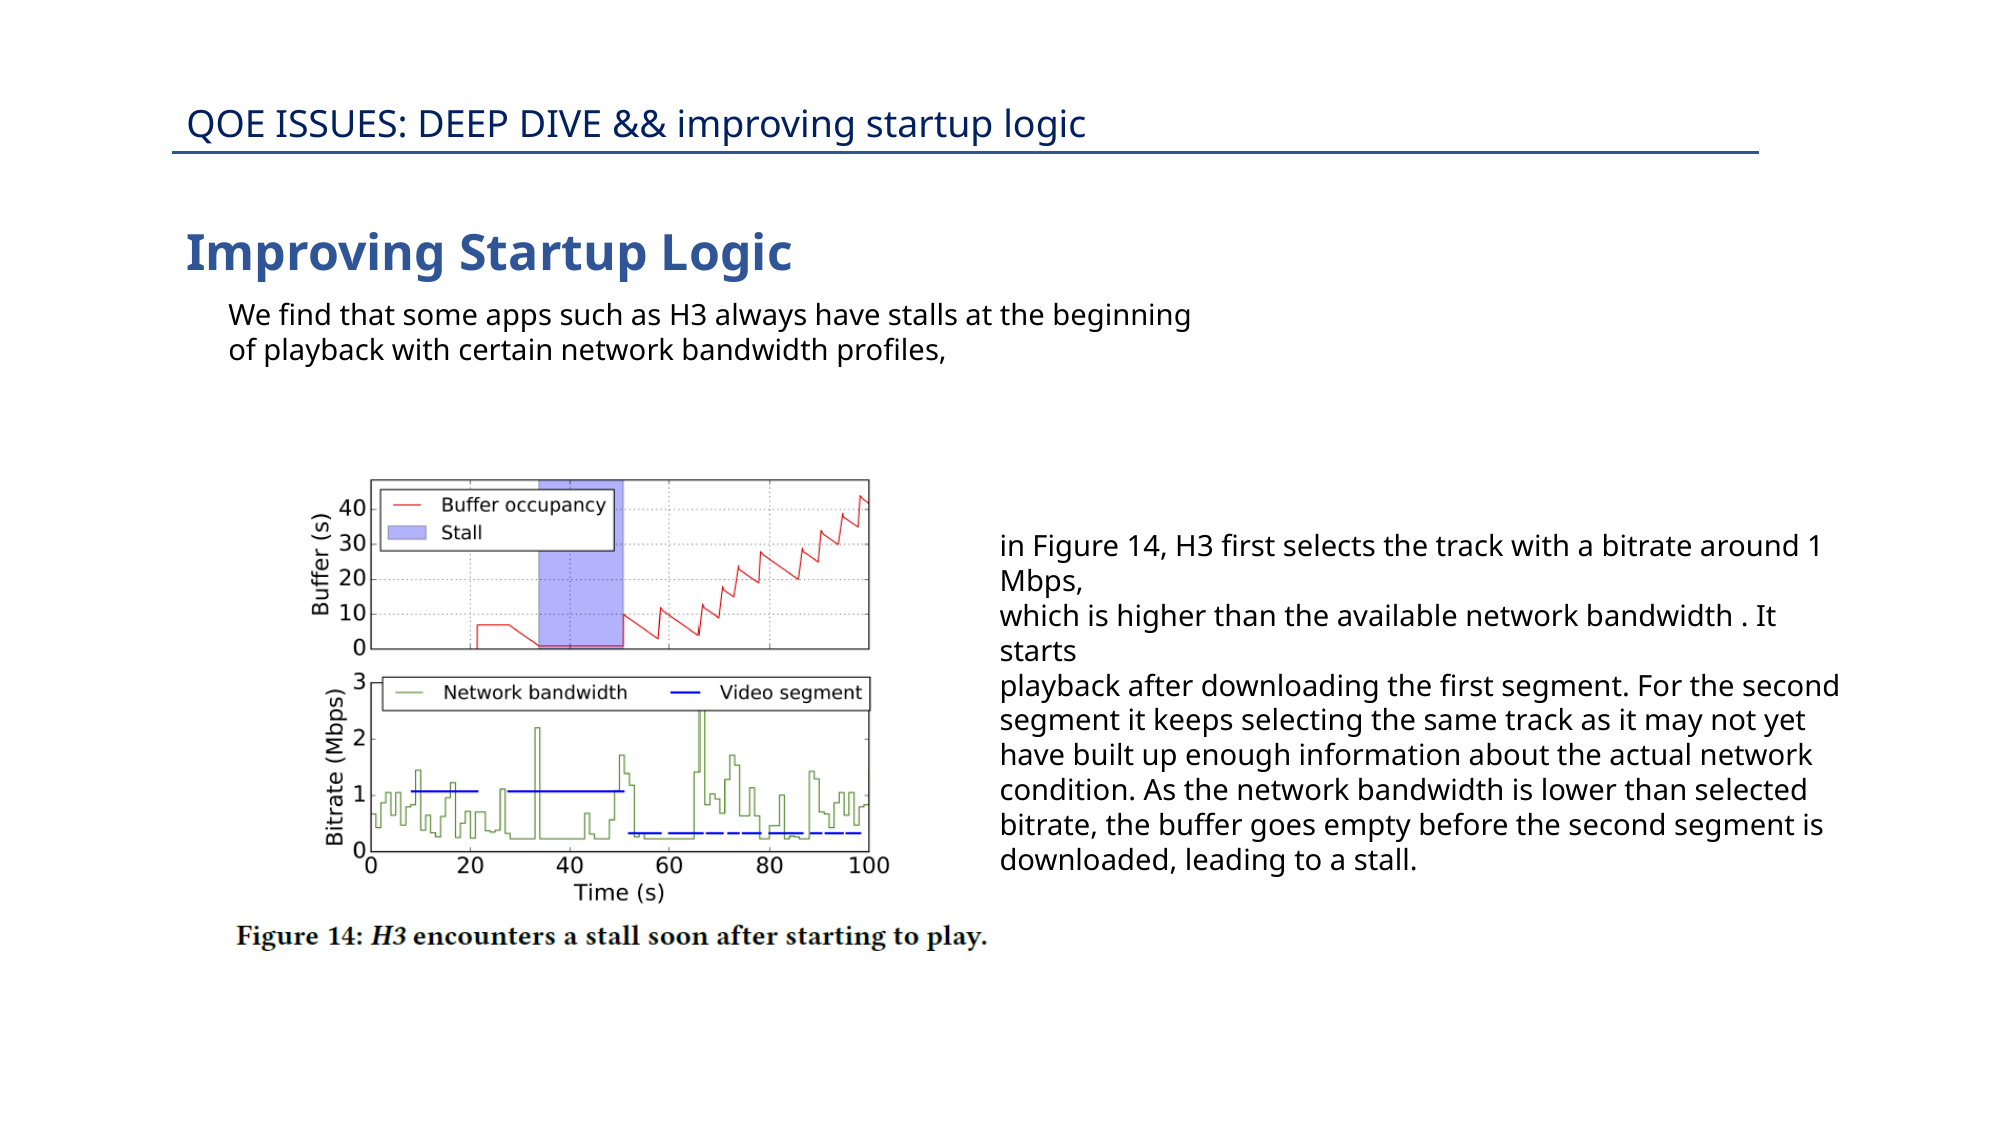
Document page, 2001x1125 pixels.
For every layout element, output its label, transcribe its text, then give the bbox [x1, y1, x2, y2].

picture [227, 453, 1050, 973]
text_box Improving Startup Logic [171, 213, 1319, 289]
text_box QOE ISSUES: DEEP DIVE && improving startup logic [171, 92, 1166, 152]
text_box We find that some apps such as H3 always have stalls at the beginning of playback with certain network bandwidth profiles, [213, 289, 1214, 374]
text_box in Figure 14, H3 first selects the track with a bitrate around 1 Mbps, which is higher than the available network bandwidth . It starts playback after downloading the first segment. For the second segment it keeps selecting the same track as it may not yet have built up enough information about the actual network condition. As the network bandwidth is lower than selected bitrate, the buffer goes empty before the second segment is downloaded, leading to a stall. [1050, 519, 1869, 884]
